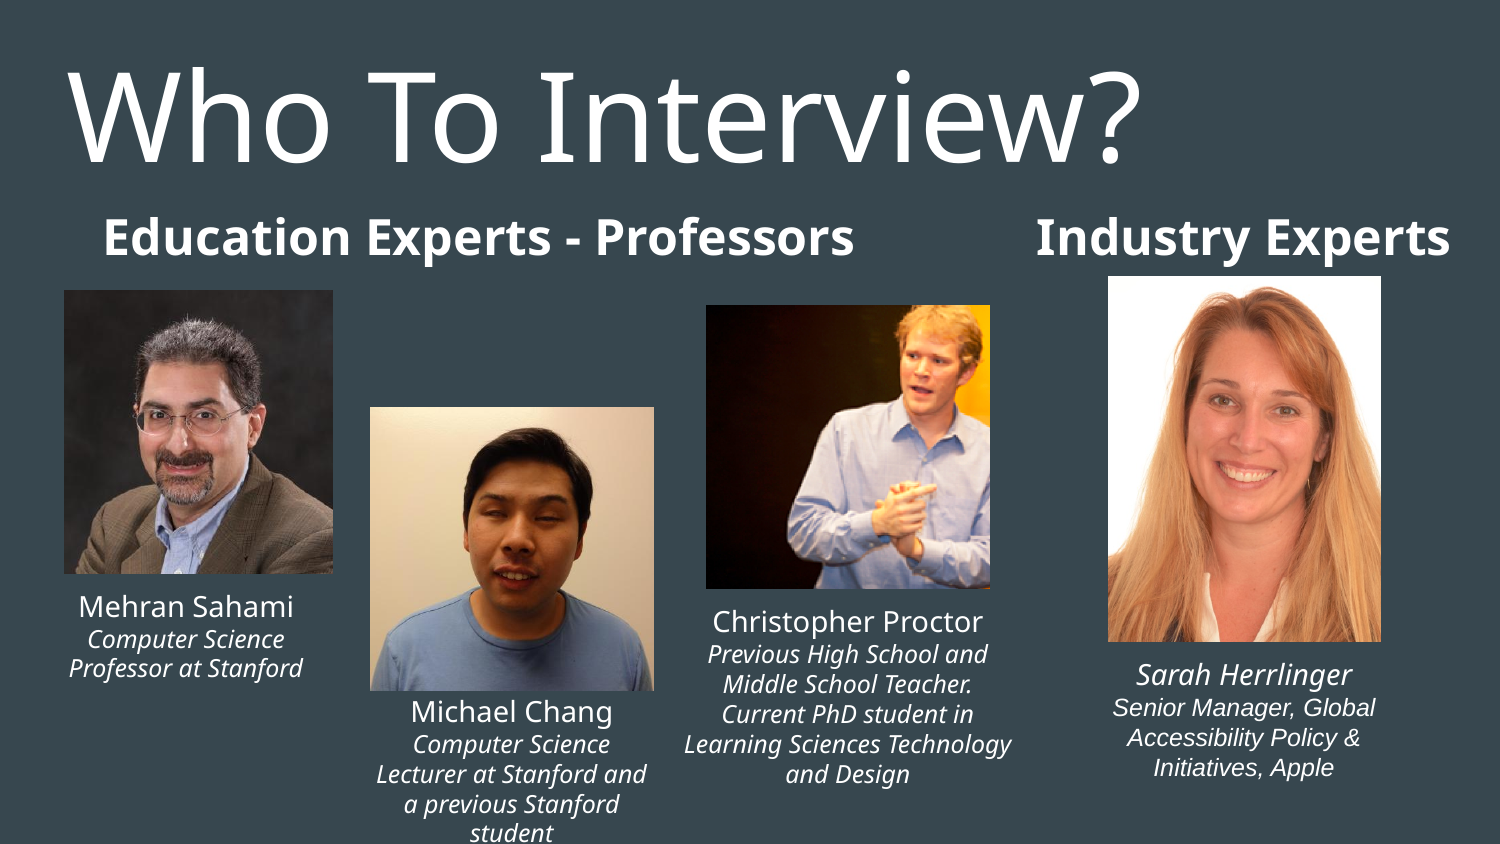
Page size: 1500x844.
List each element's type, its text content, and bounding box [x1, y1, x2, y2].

list Mehran Sahami Computer Science Professor at Stanford [50, 573, 323, 676]
list Industry Experts [1013, 190, 1476, 277]
picture [64, 289, 333, 574]
list Sarah Herrlinger Senior Manager, Global Accessibility Policy & Initiatives, Apple [1067, 641, 1421, 785]
picture [1107, 276, 1381, 642]
picture [370, 407, 654, 691]
list Education Experts - Professors [51, 190, 921, 255]
list Christopher Proctor Previous High School and Middle School Teacher. Current PhD student in Learning Sciences Technology and Design [655, 588, 1041, 739]
list Michael Chang Computer Science Lecturer at Stanford and a previous Stanford student [358, 678, 666, 781]
picture [706, 305, 990, 589]
title Who To Interview? [51, 22, 1449, 154]
